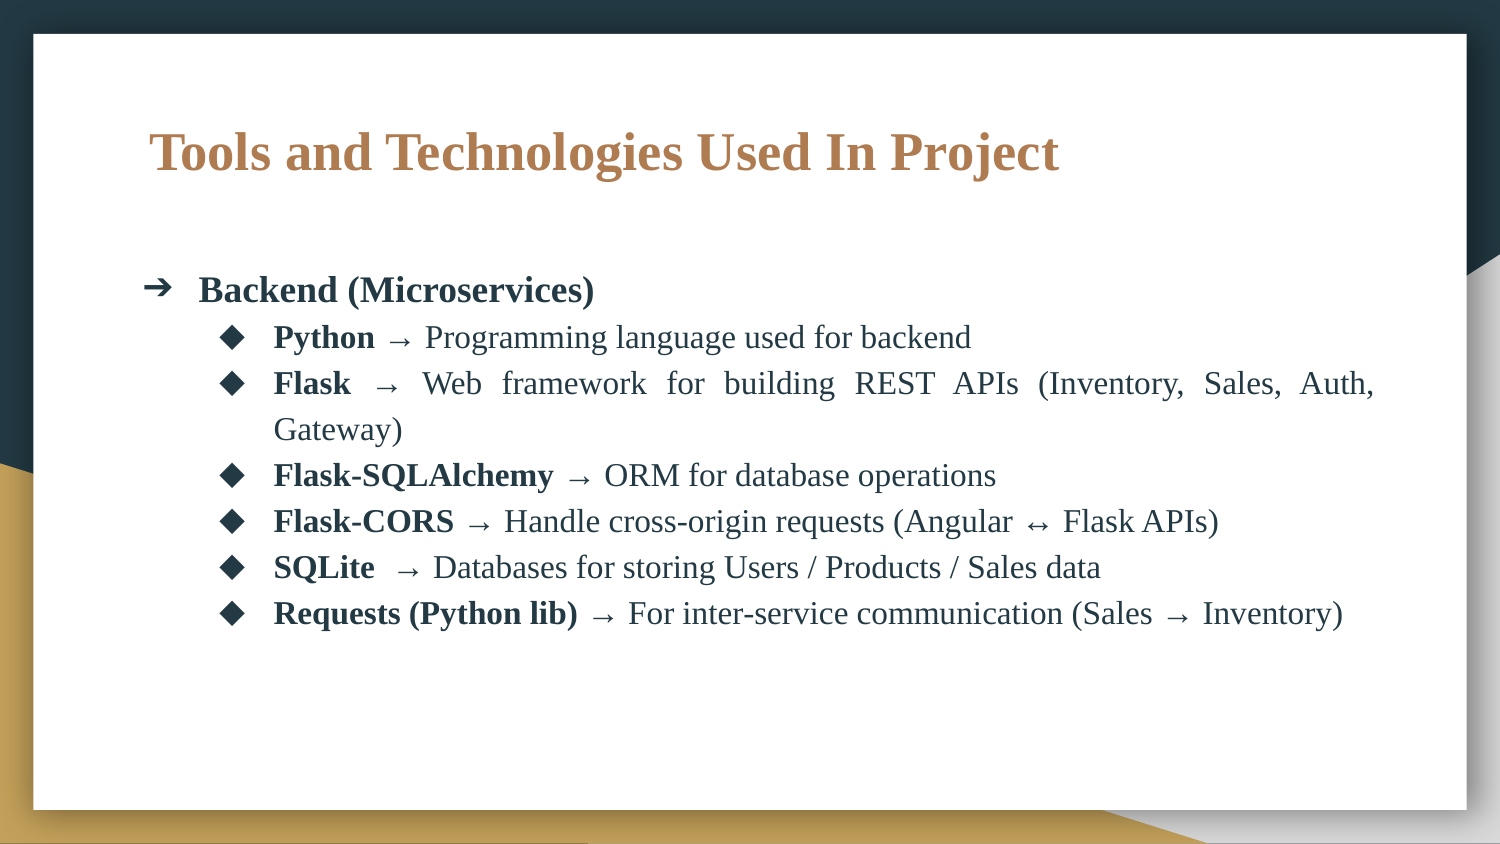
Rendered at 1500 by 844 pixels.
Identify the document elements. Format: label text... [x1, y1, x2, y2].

list Backend (Microservices) Python → Programming language used for backend Flask → Web framework for building REST APIs (Inventory, Sales, Auth, Gateway) Flask‑SQLAlchemy → ORM for database operations Flask‑CORS → Handle cross‑origin requests (Angular ↔ Flask APIs) SQLite → Databases for storing Users / Products / Sales data Requests (Python lib) → For inter‑service communication (Sales → Inventory) [108, 242, 1392, 743]
title Tools and Technologies Used In Project [134, 101, 1366, 215]
